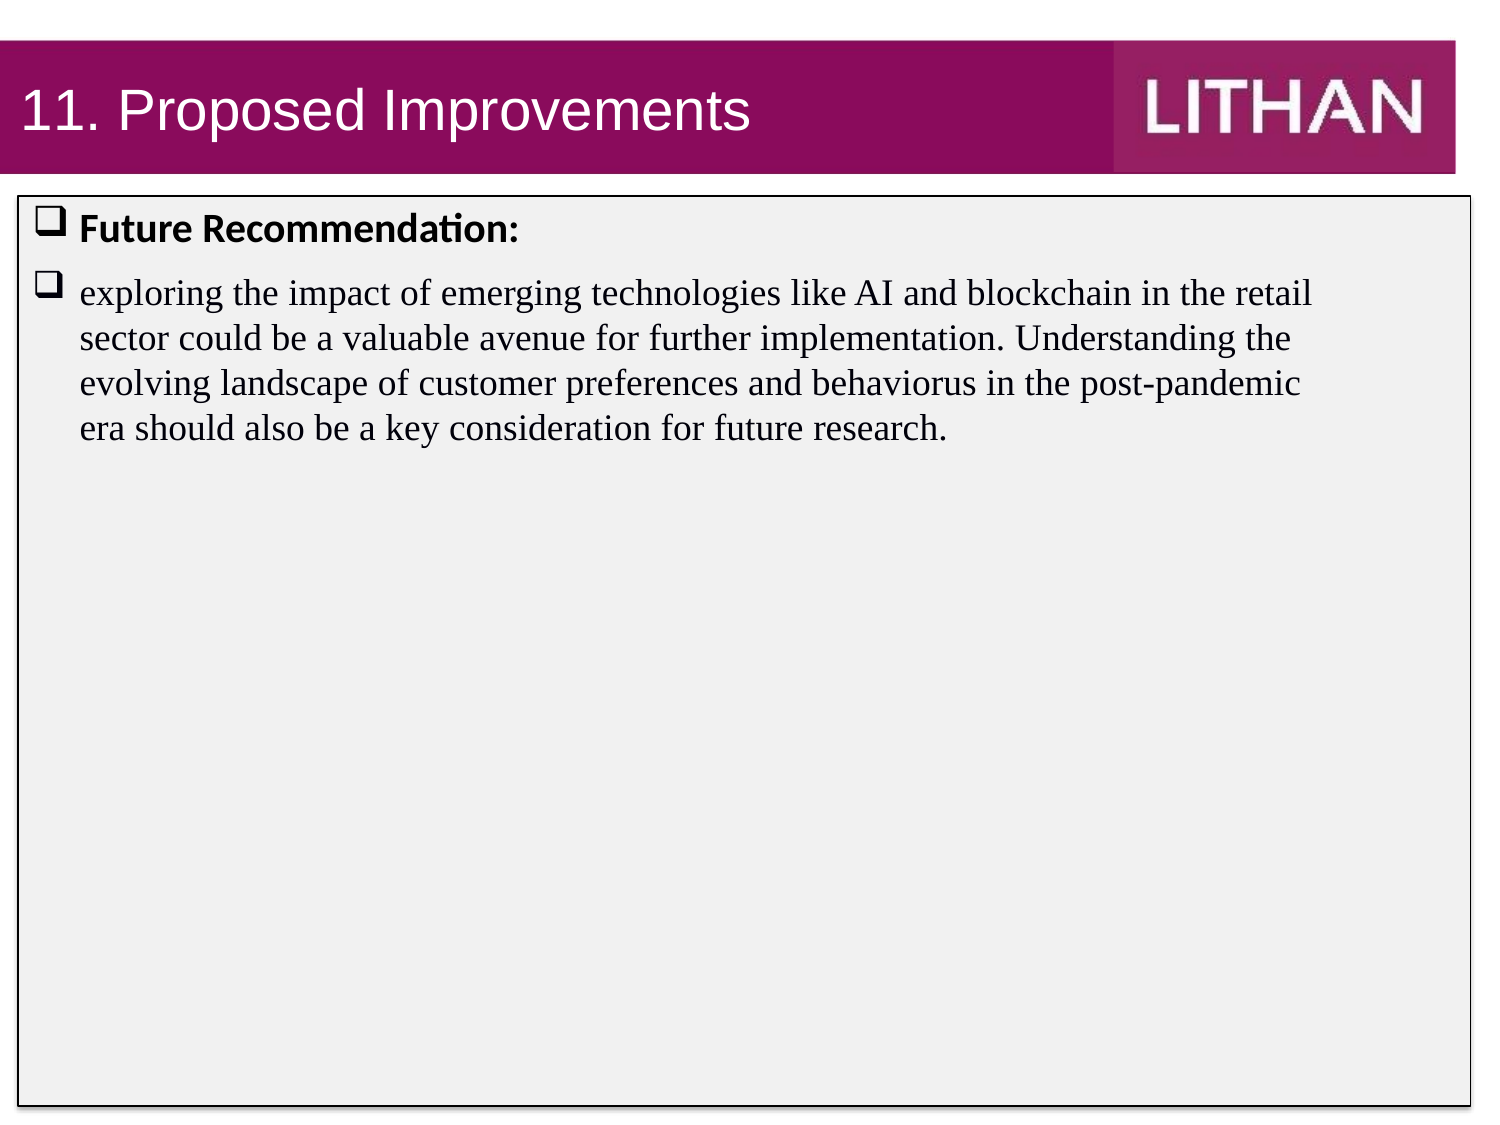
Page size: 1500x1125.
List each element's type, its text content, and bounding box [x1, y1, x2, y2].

picture [0, 37, 1457, 178]
title 11. Proposed Improvements [18, 70, 756, 186]
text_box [2, 188, 1477, 1116]
